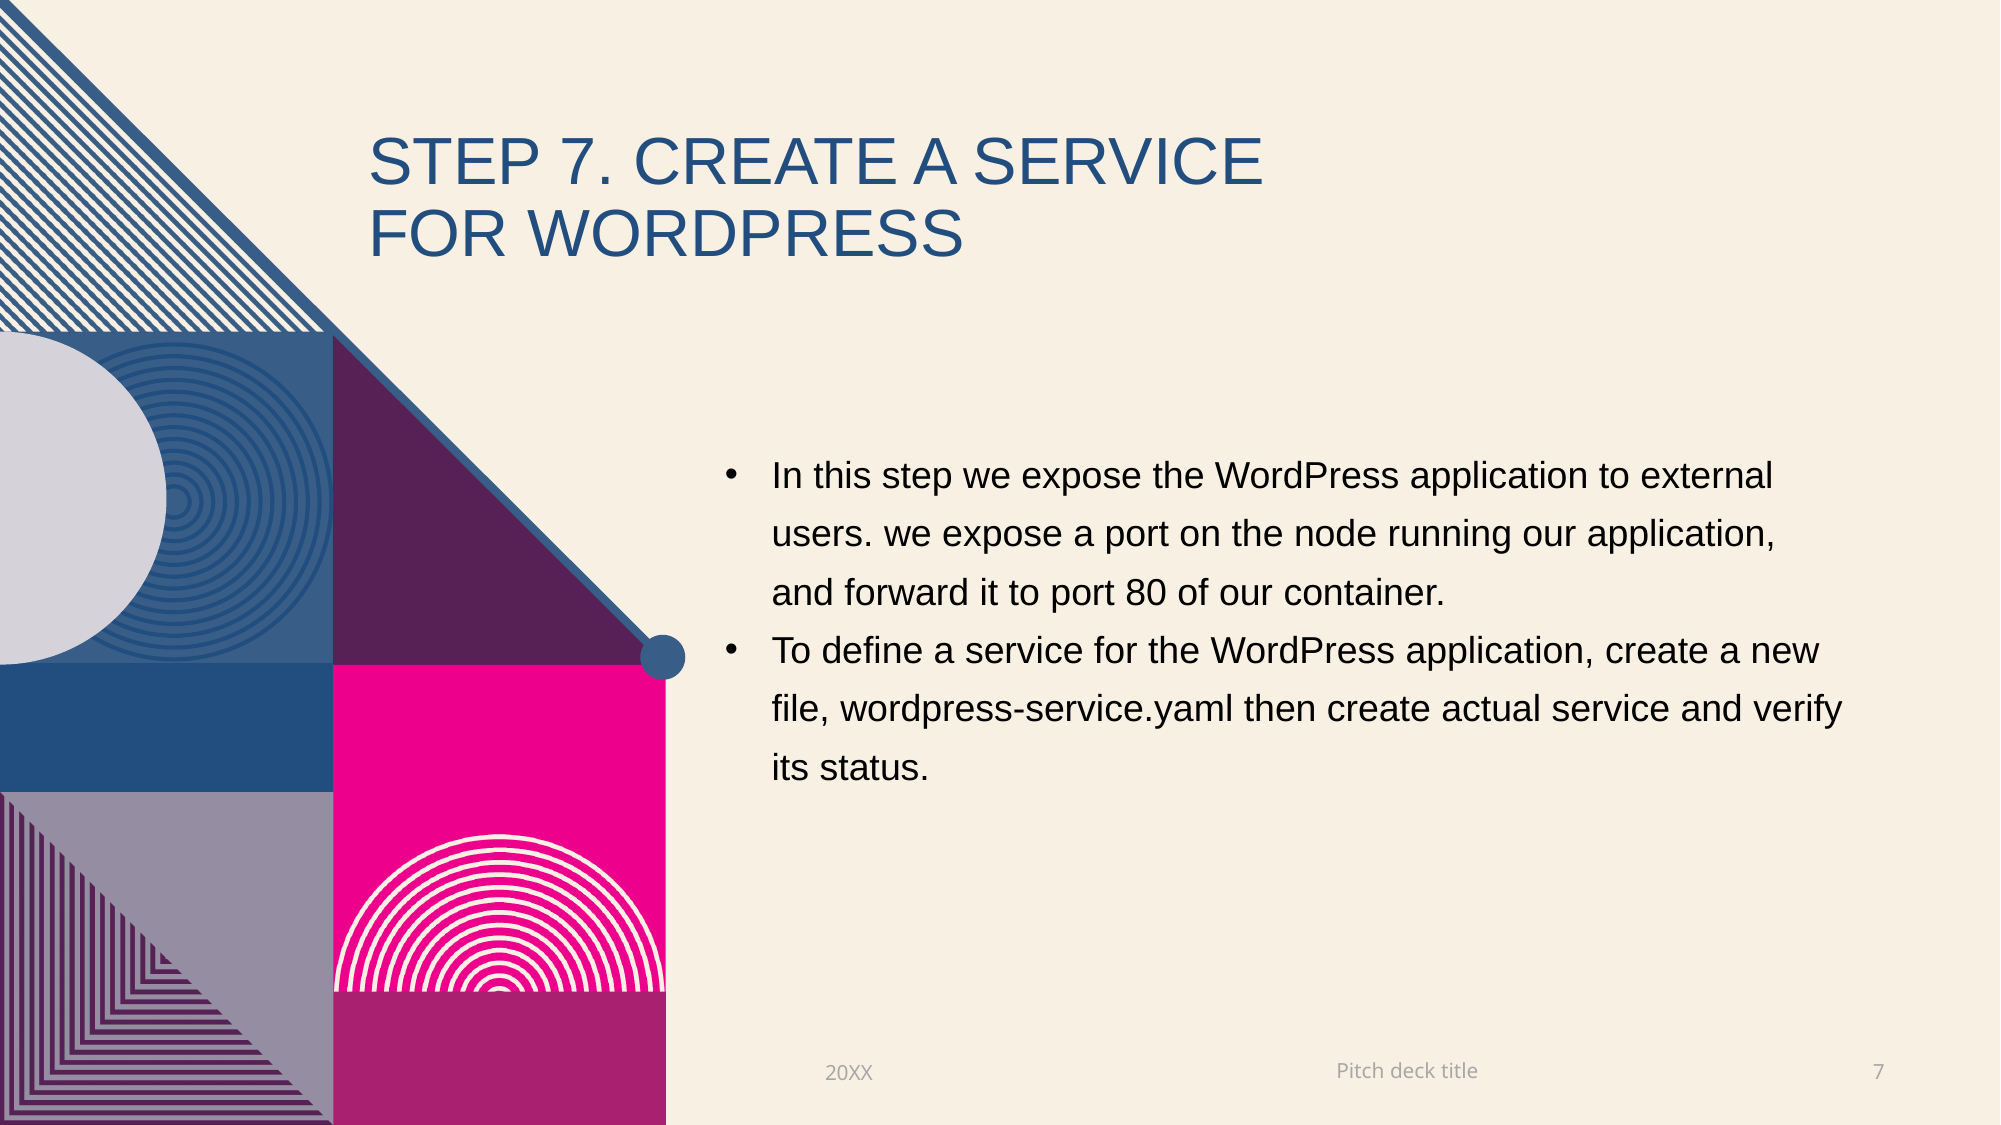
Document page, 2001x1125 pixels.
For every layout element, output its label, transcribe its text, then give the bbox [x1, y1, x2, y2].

slide_number 20XX [810, 1042, 990, 1103]
picture [334, 834, 665, 991]
footer Pitch deck title [1219, 1041, 1595, 1102]
slide_number 7 [1824, 1042, 1900, 1103]
list In this step we expose the WordPress application to external users. we expose a port on the node running our application, and forward it to port 80 of our container. To define a service for the WordPress application, create a new file, wordpress-service.yaml then create actual service and verify its status. [709, 429, 1860, 980]
picture [0, 4, 330, 333]
picture [0, 792, 333, 1125]
title STEP 7. CREATE A SERVICE FOR WORDPRESS [353, 119, 1394, 338]
picture [10, 0, 332, 321]
